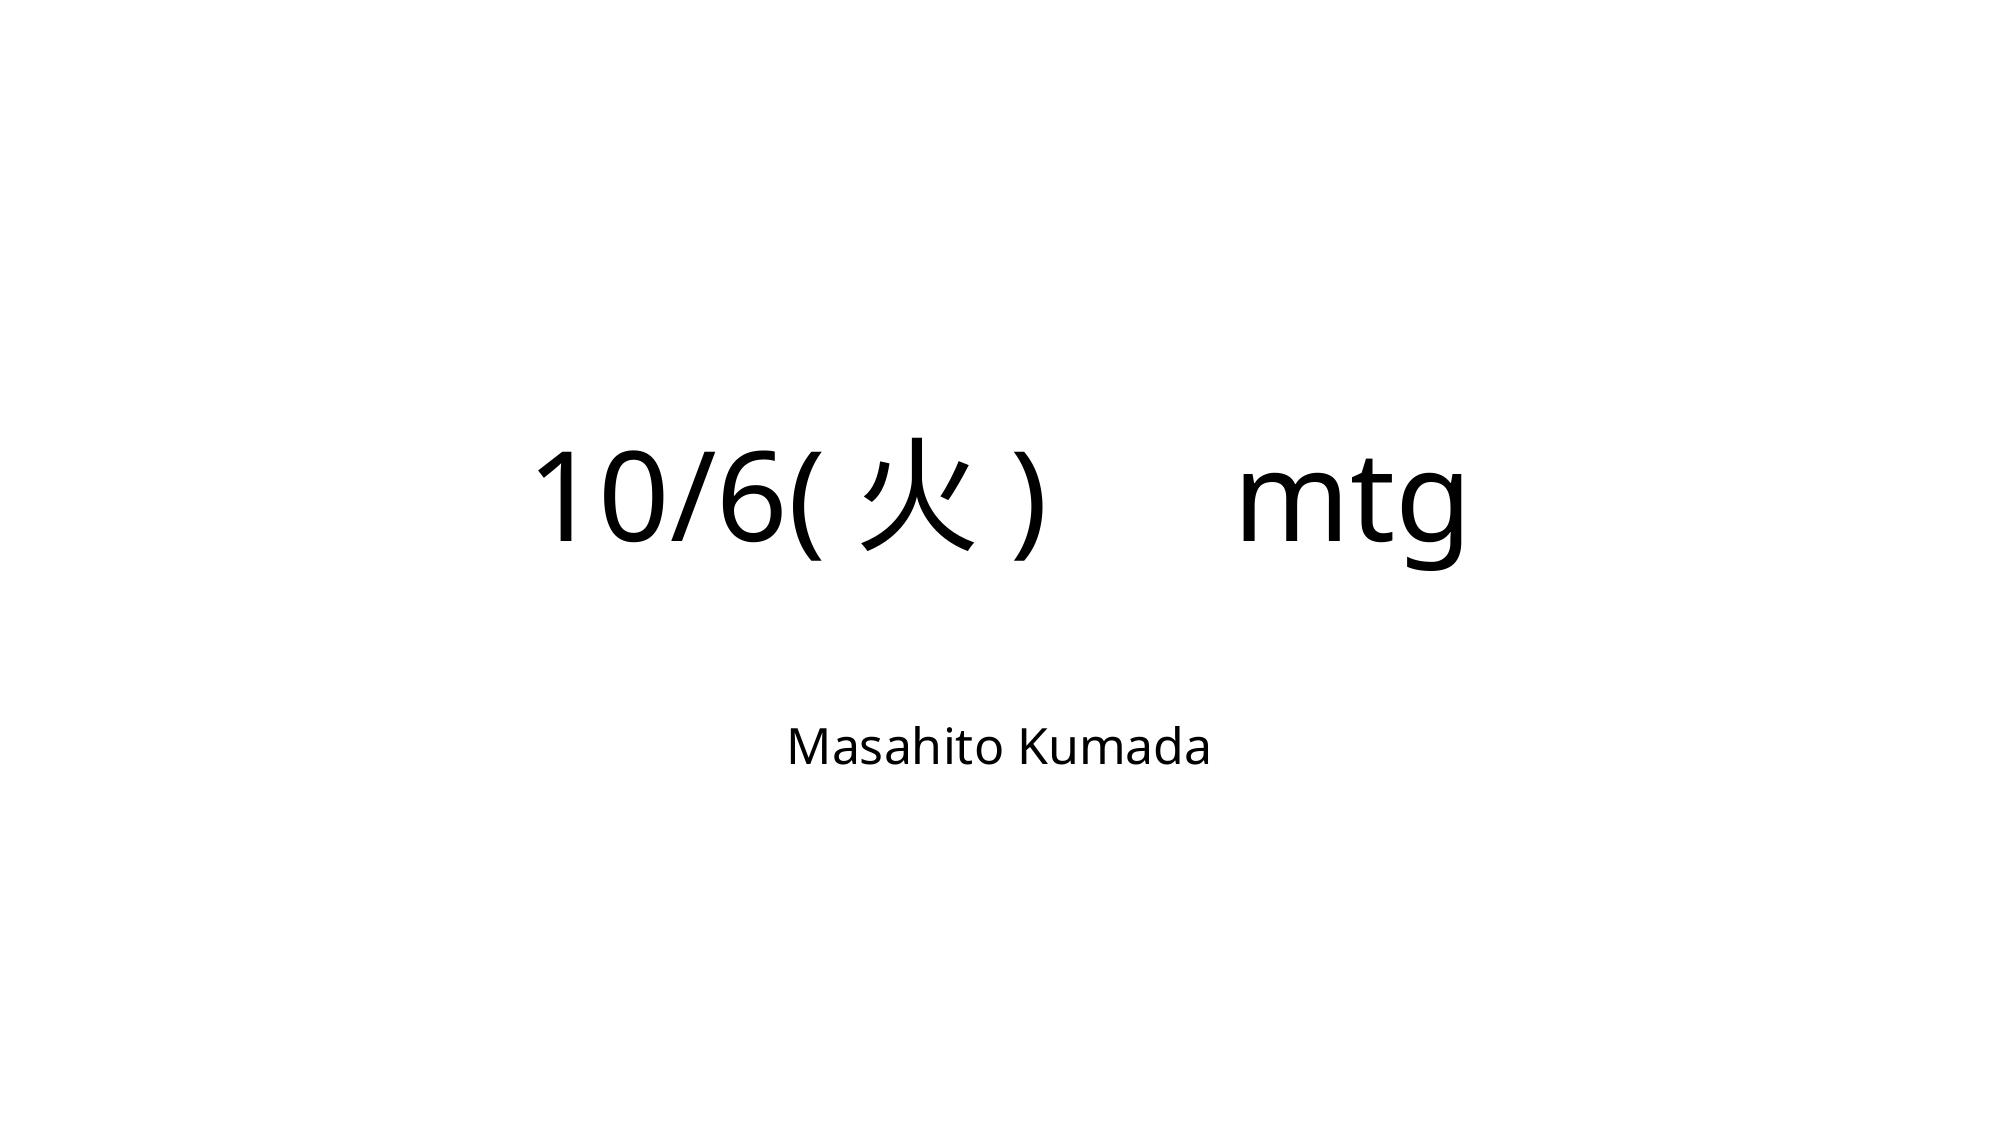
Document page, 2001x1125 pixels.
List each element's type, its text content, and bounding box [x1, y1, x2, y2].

subtitle Masahito Kumada [249, 713, 1750, 863]
title 10/6(火) mtg [249, 184, 1750, 576]
